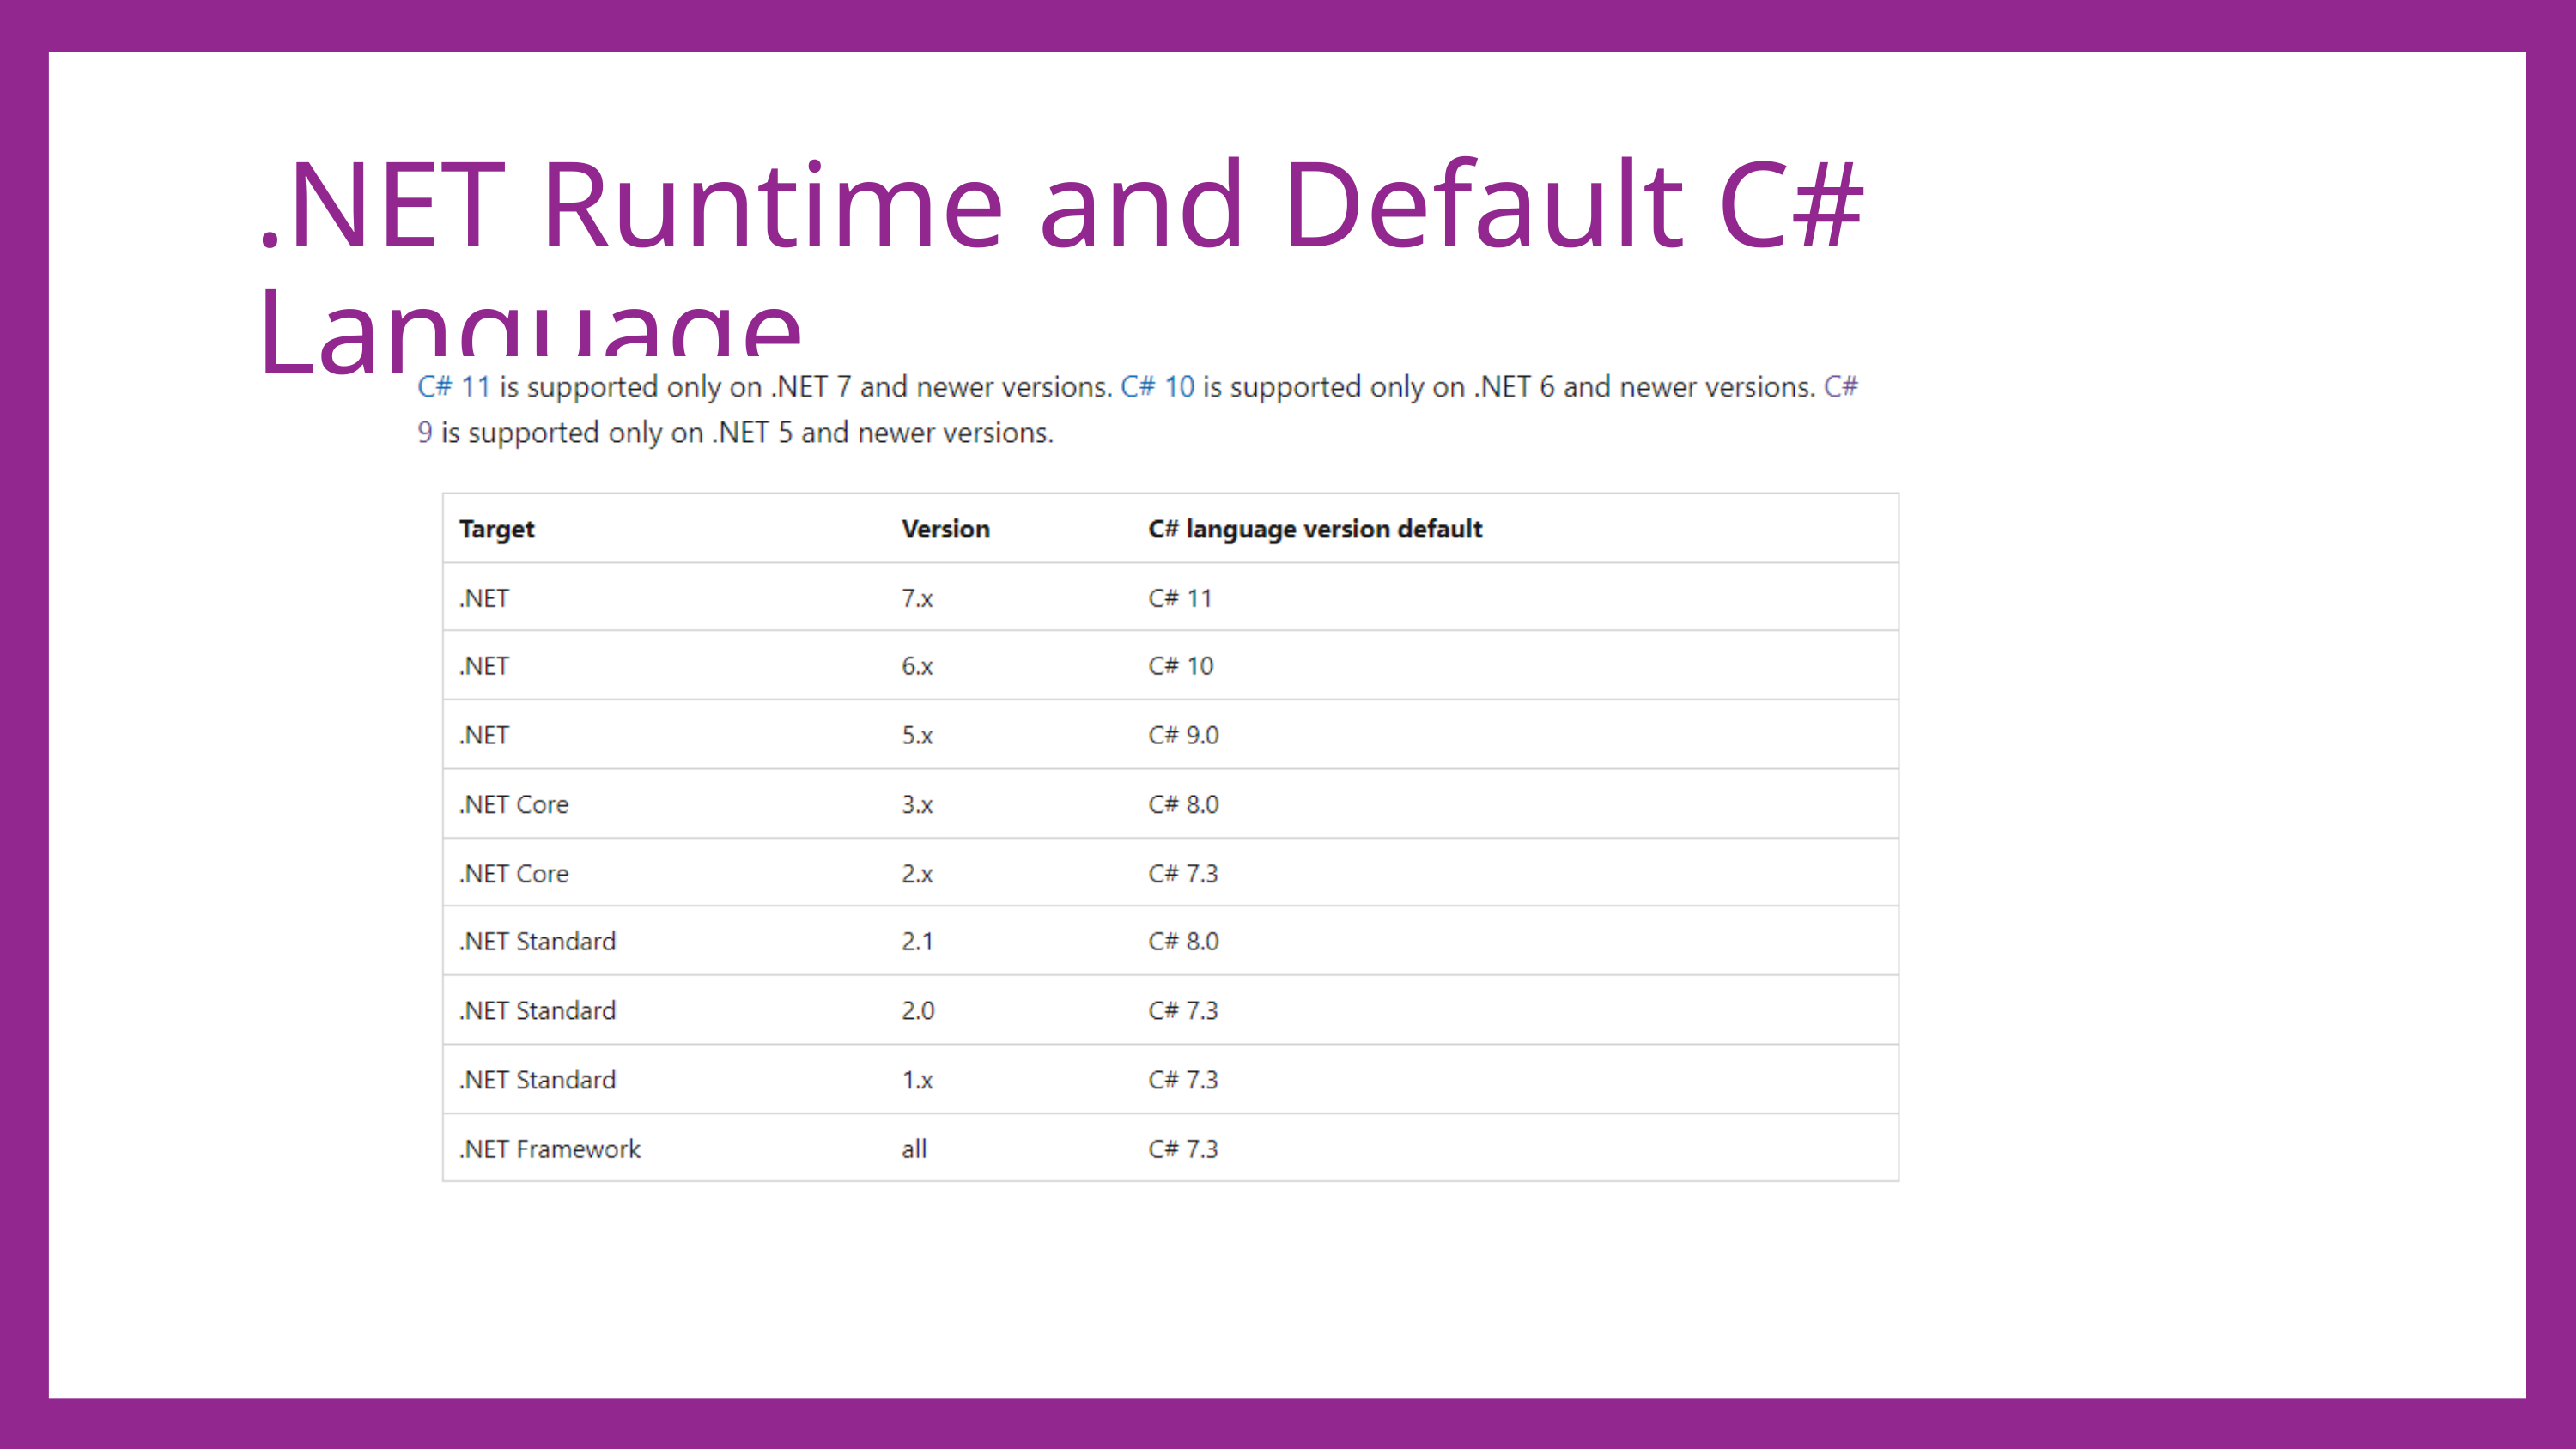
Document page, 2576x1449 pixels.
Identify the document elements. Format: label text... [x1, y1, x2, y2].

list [422, 482, 1912, 1201]
picture [403, 356, 1873, 458]
title .NET Runtime and Default C# Language [241, 129, 2329, 415]
